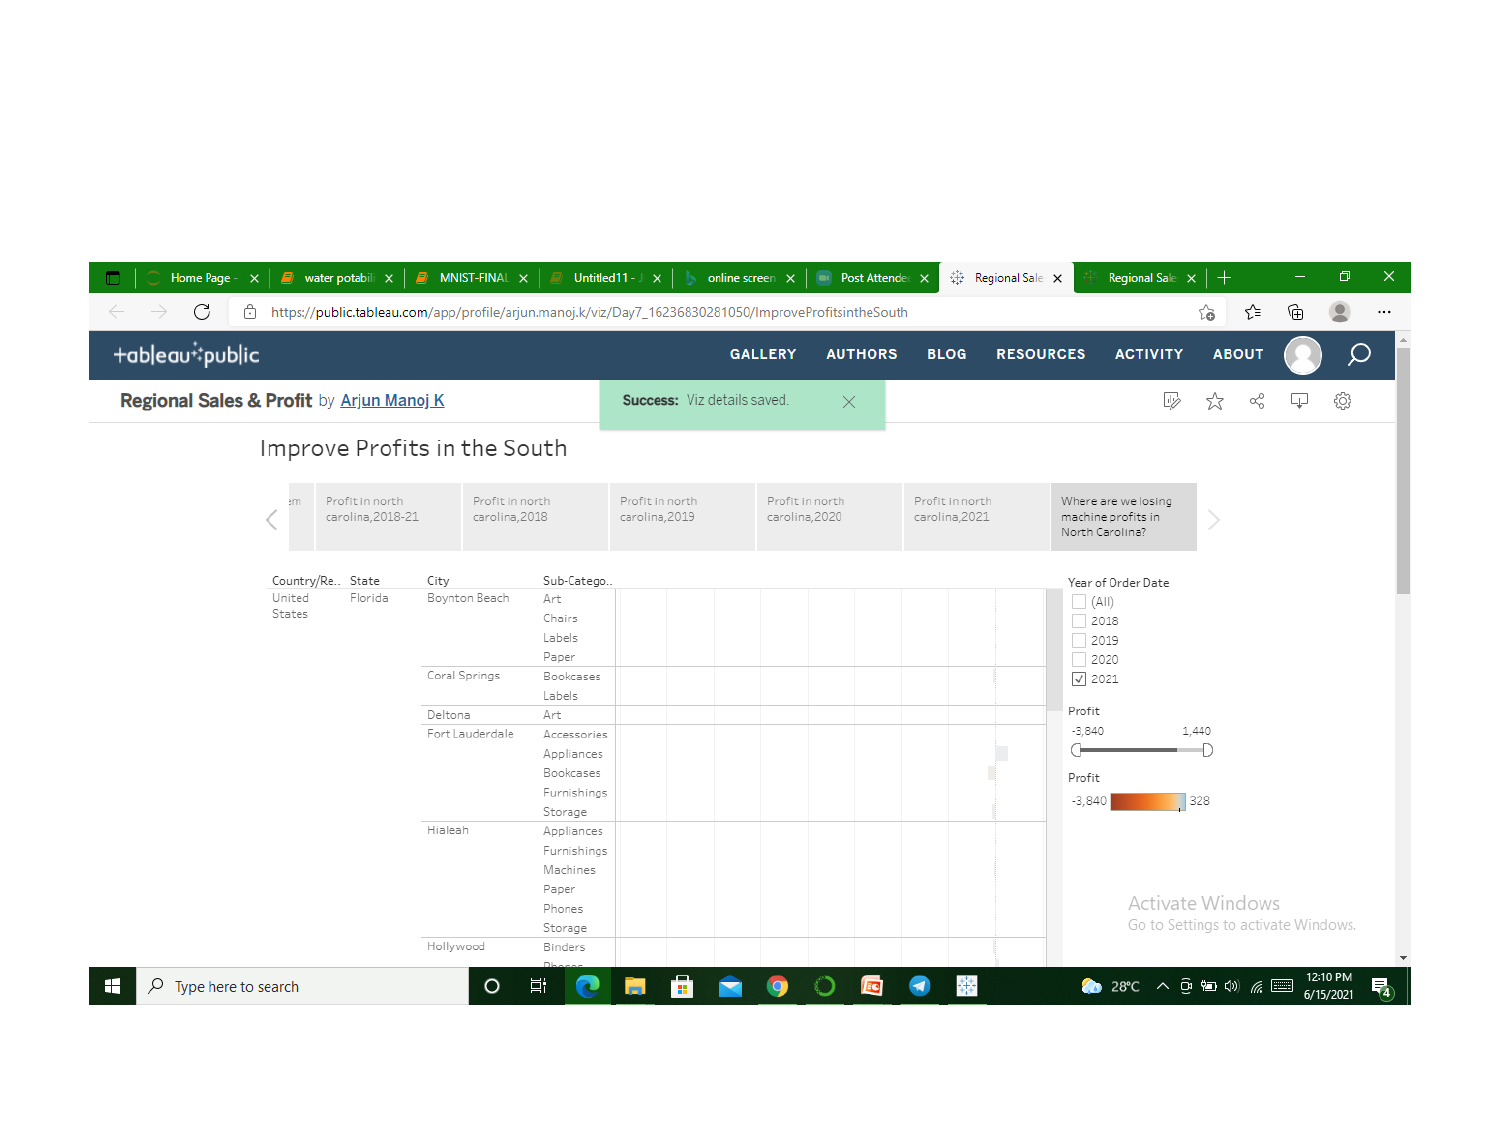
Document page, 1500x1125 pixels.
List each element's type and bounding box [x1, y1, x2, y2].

list [89, 262, 1411, 1006]
